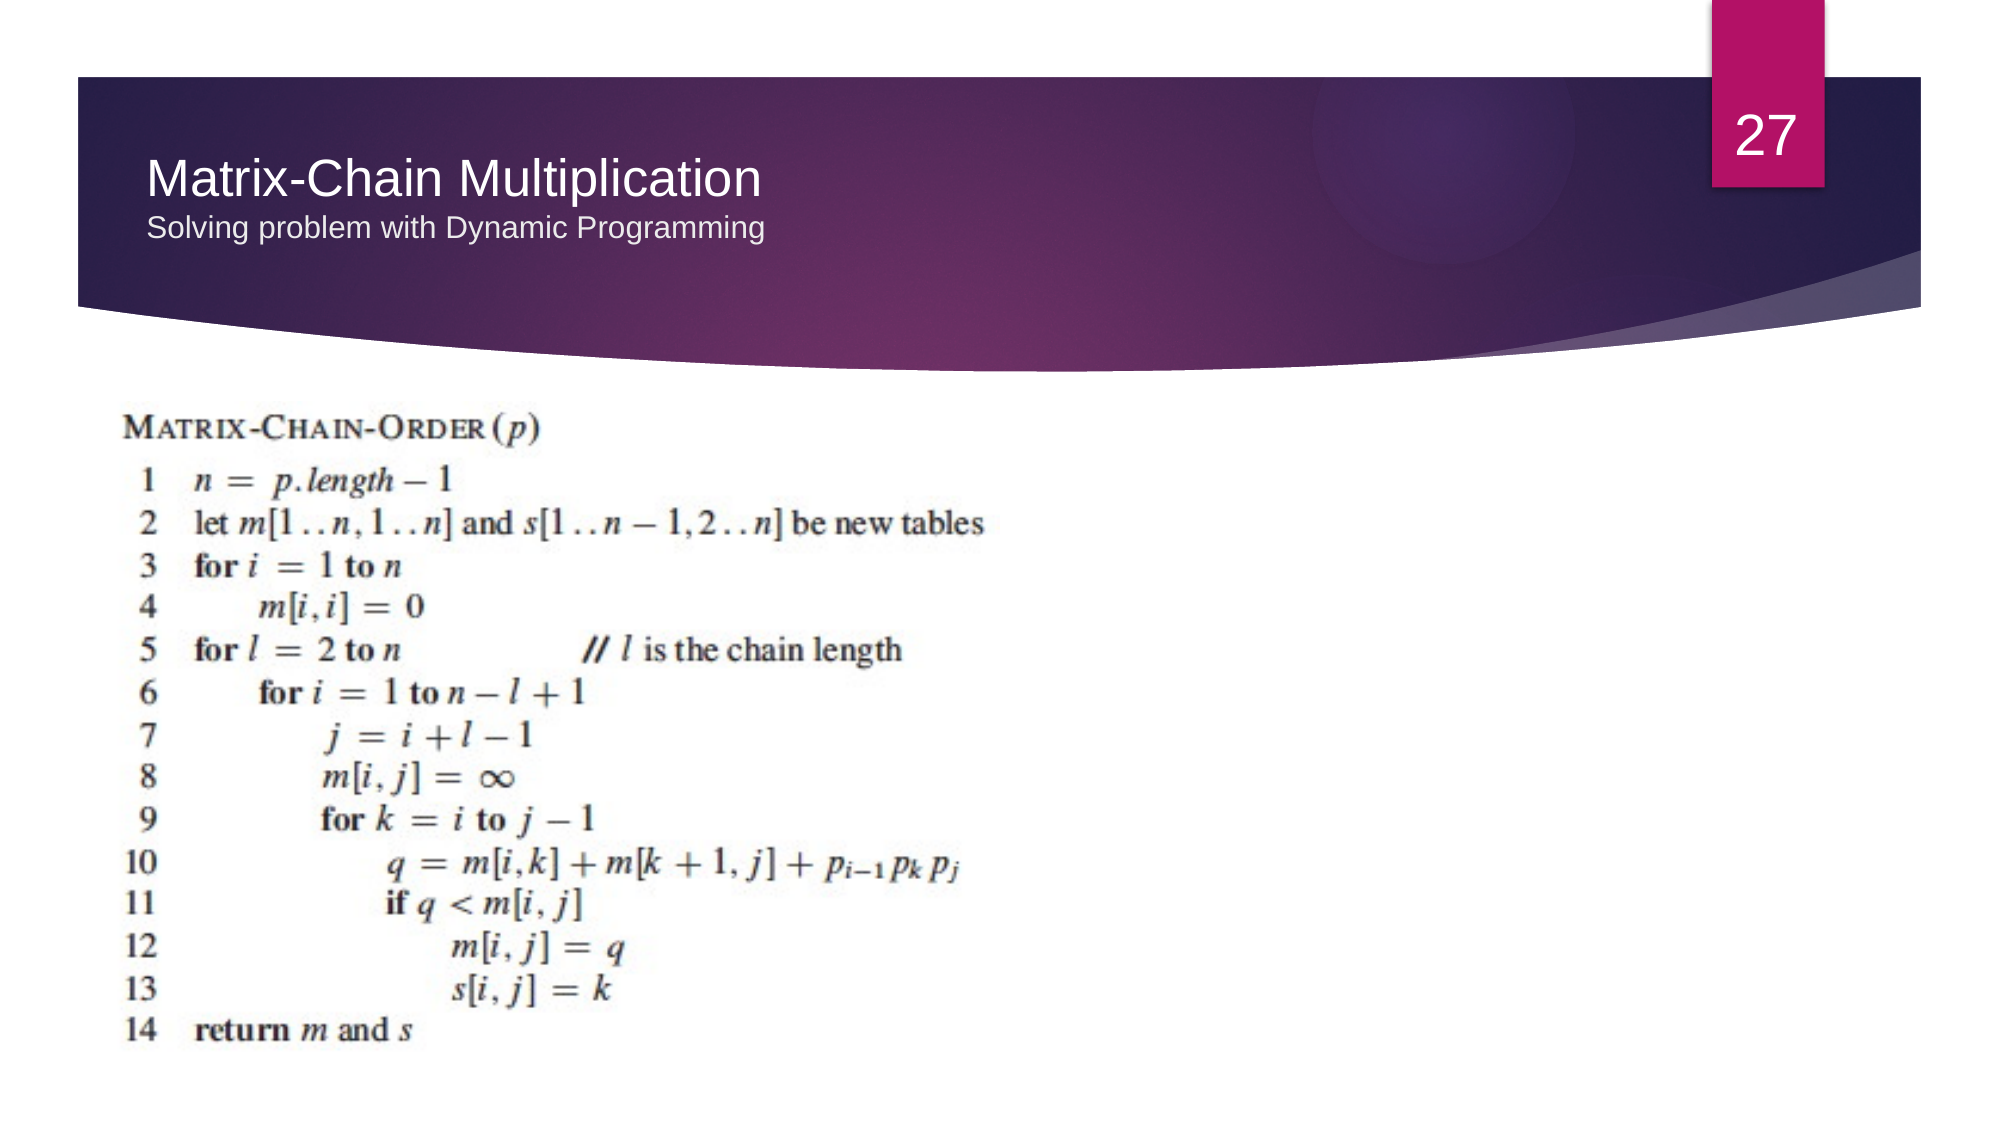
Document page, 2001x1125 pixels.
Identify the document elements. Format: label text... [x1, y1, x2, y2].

slide_number 27 [1698, 48, 1836, 175]
title Matrix-Chain Multiplication Solving problem with Dynamic Programming [131, 136, 1569, 253]
picture [83, 401, 1001, 1063]
